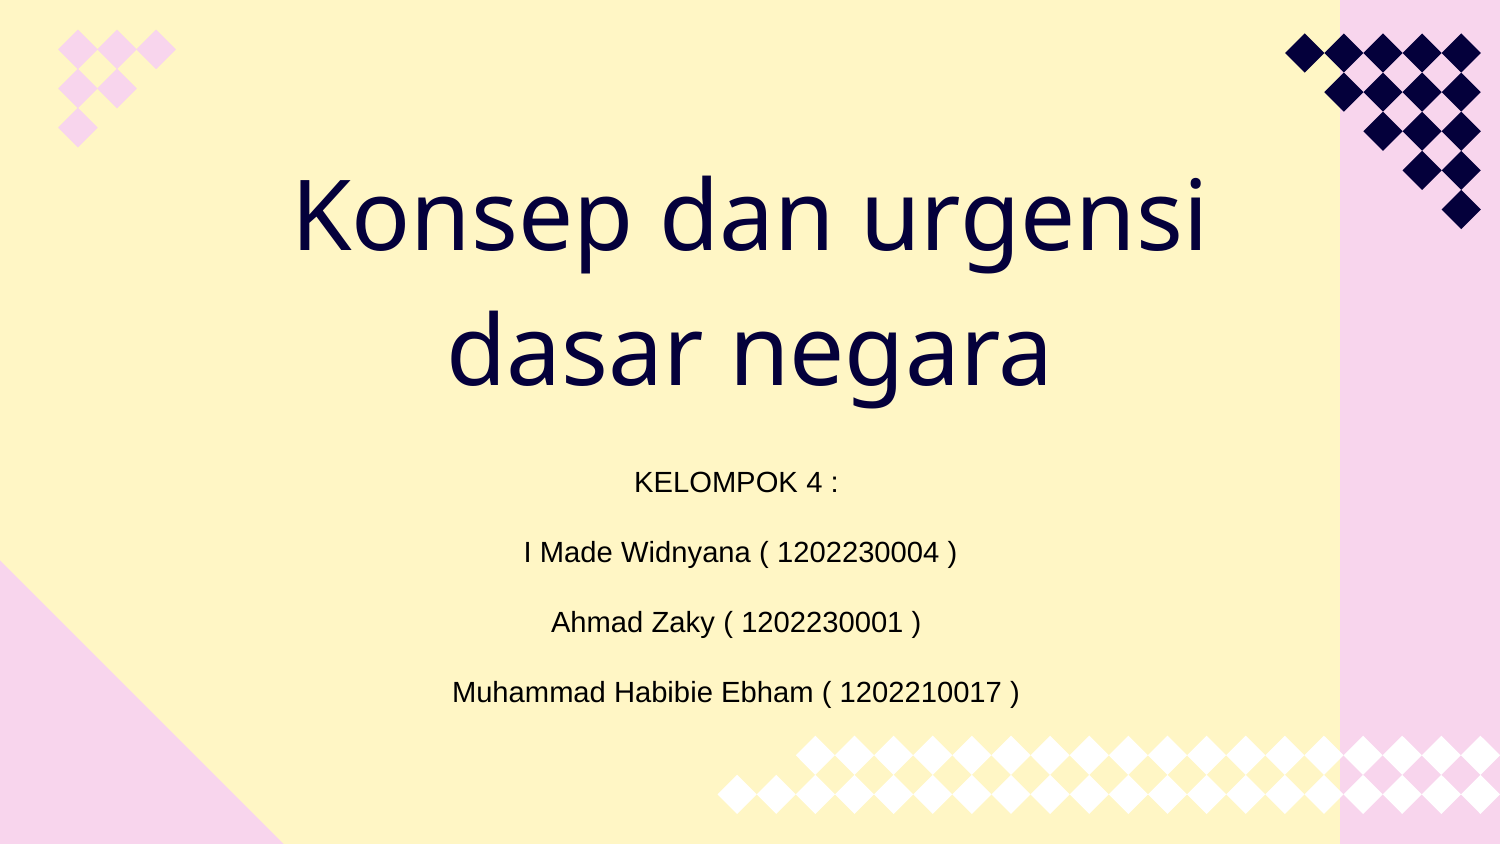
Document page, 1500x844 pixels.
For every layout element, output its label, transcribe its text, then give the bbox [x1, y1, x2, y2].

title Konsep dan urgensi dasar negara [165, 118, 1335, 422]
text_box KELOMPOK 4 : I Made Widnyana ( 1202230004 ) Ahmad Zaky ( 1202230001 ) Muhammad Habibie Ebham ( 1202210017 ) [311, 456, 1163, 716]
